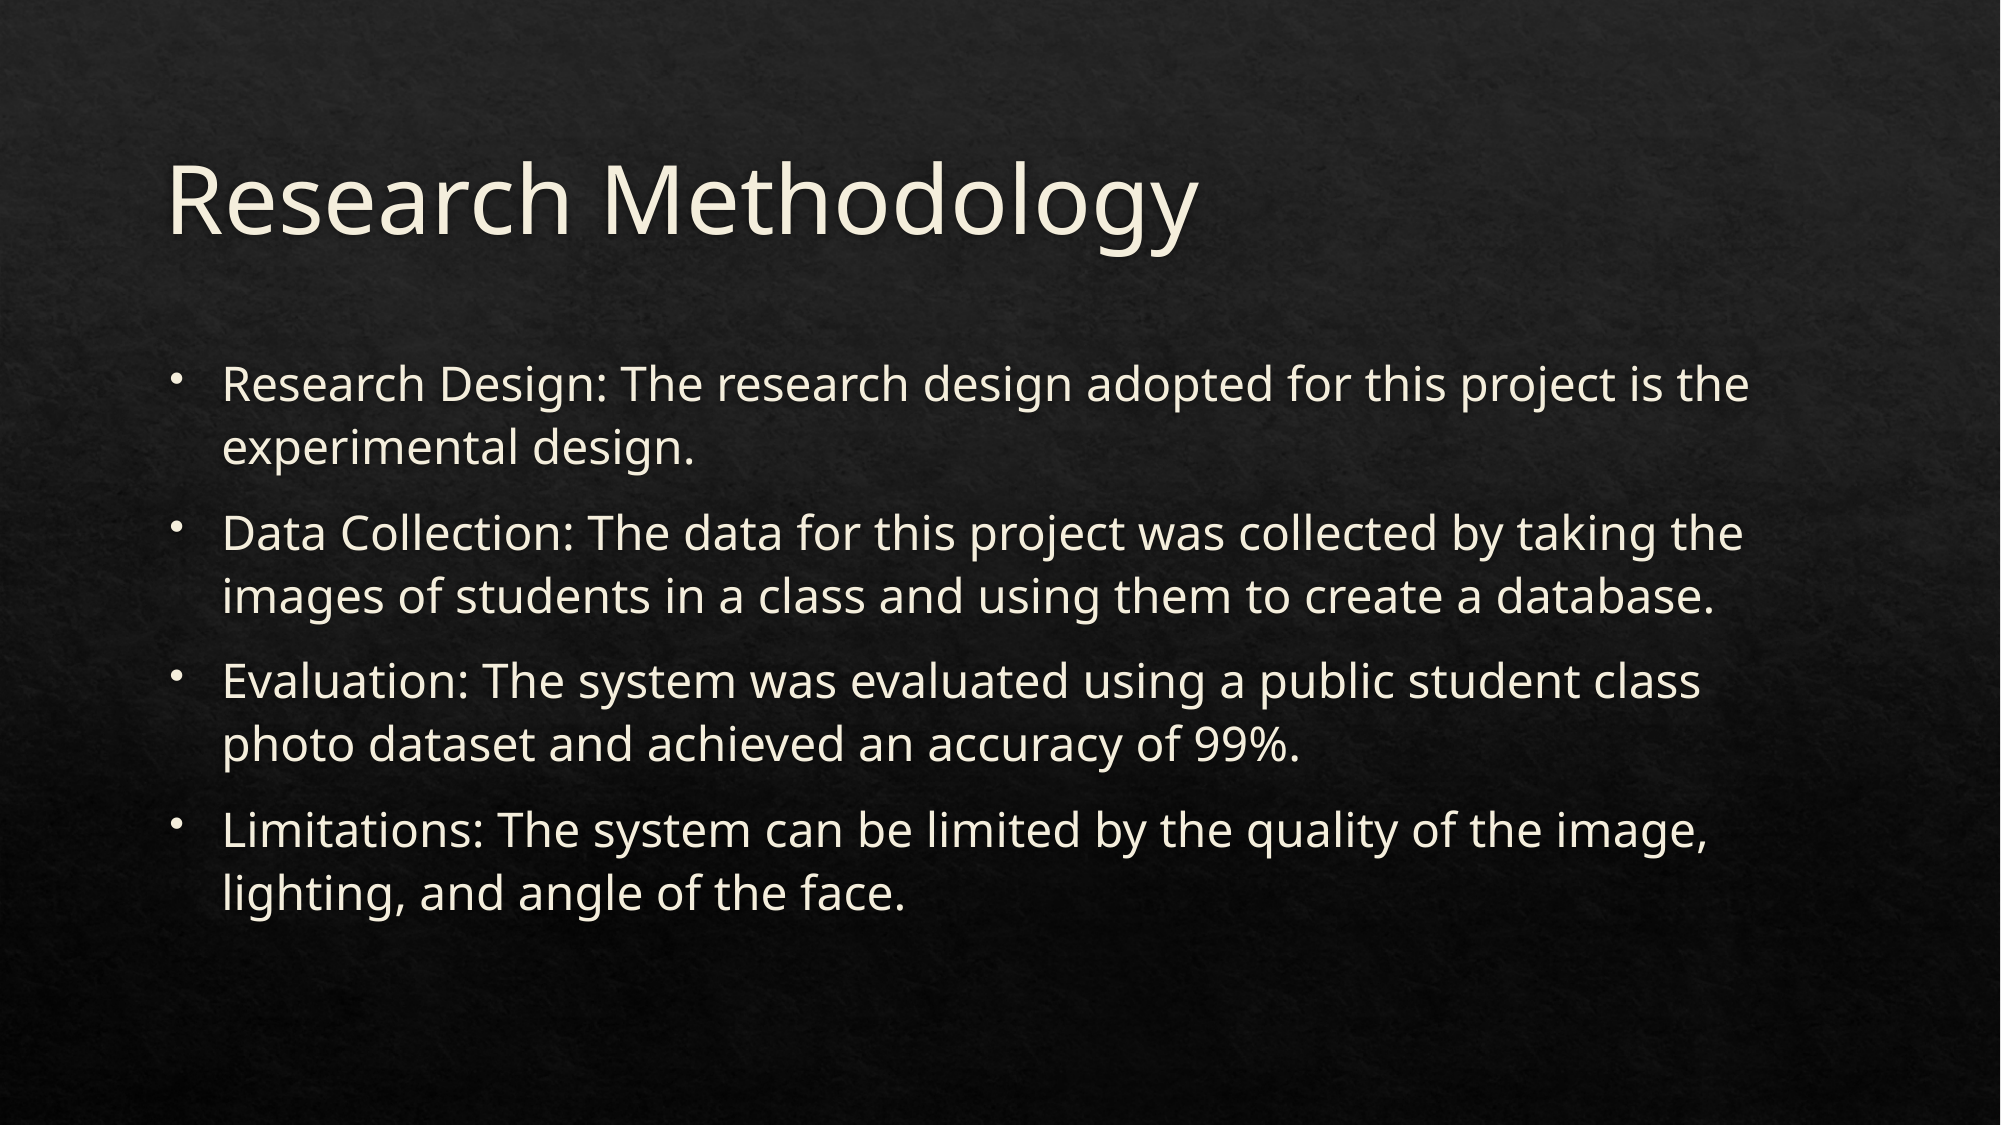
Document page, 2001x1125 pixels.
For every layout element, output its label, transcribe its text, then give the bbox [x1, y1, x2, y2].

list Research Design: The research design adopted for this project is the experimental design. Data Collection: The data for this project was collected by taking the images of students in a class and using them to create a database. Evaluation: The system was evaluated using a public student class photo dataset and achieved an accuracy of 99%. Limitations: The system can be limited by the quality of the image, lighting, and angle of the face. [149, 340, 1849, 950]
title Research Methodology [149, 99, 1849, 307]
